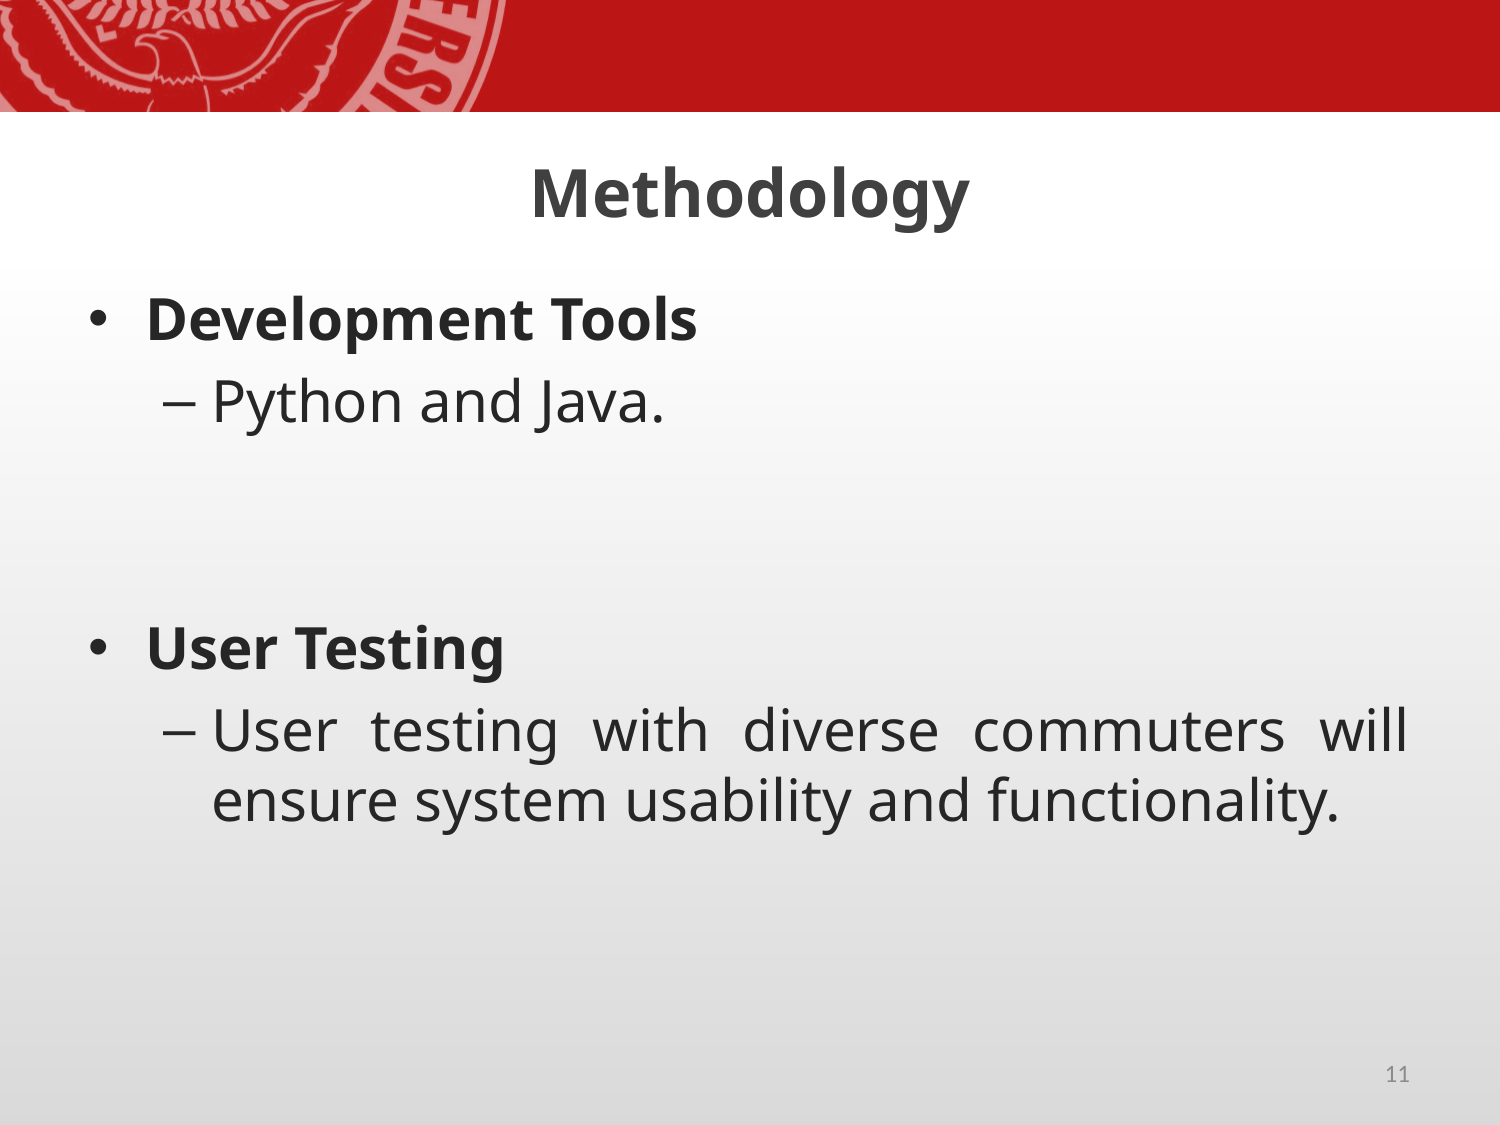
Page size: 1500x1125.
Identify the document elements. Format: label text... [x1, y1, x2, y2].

title Methodology [75, 137, 1425, 245]
picture [0, 0, 1500, 112]
list User Testing User testing with diverse commuters will ensure system usability and functionality. [74, 603, 1425, 935]
list Development Tools Python and Java. [74, 275, 1425, 575]
slide_number 11 [1074, 1042, 1425, 1103]
